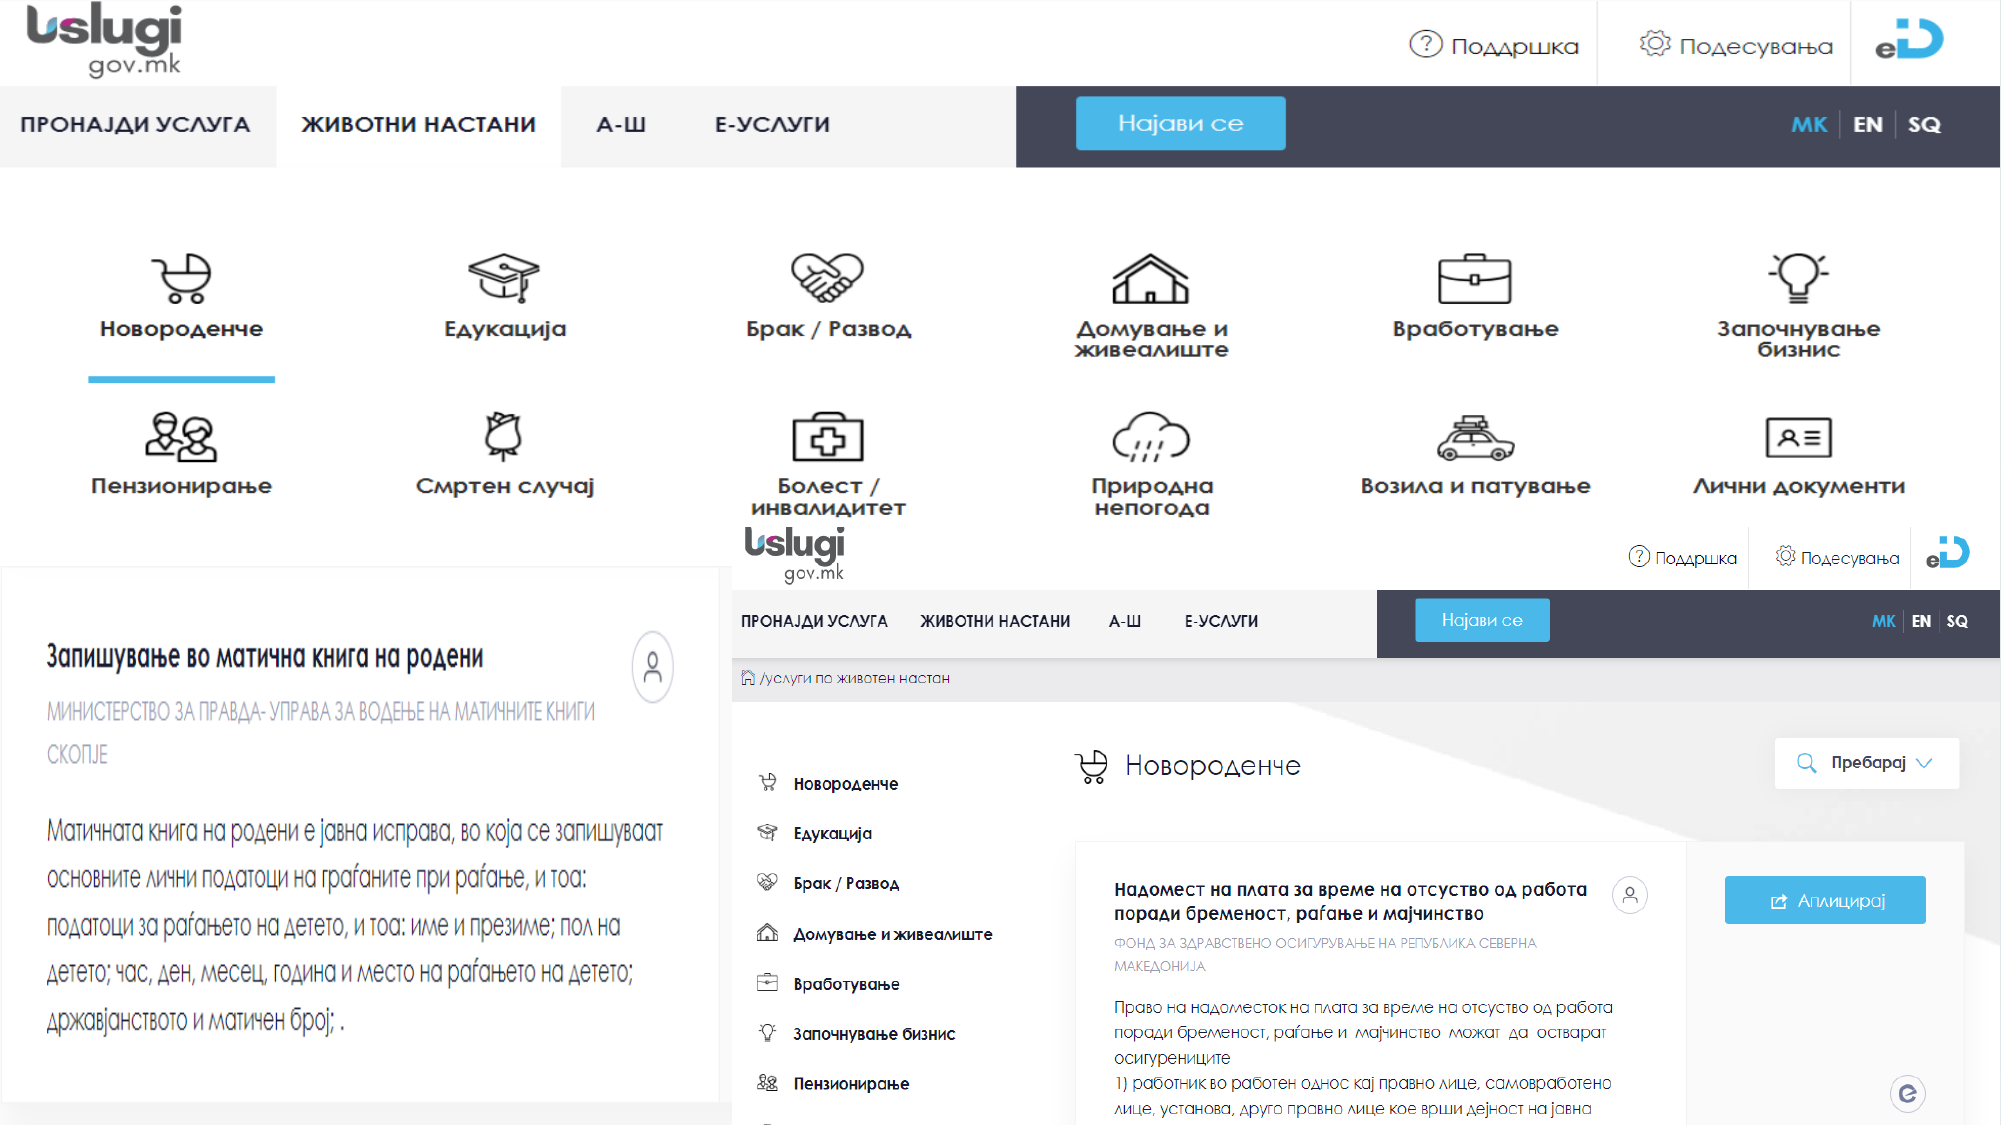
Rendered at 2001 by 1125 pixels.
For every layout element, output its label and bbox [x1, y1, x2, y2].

picture [0, 0, 2001, 1125]
list [0, 0, 2000, 566]
